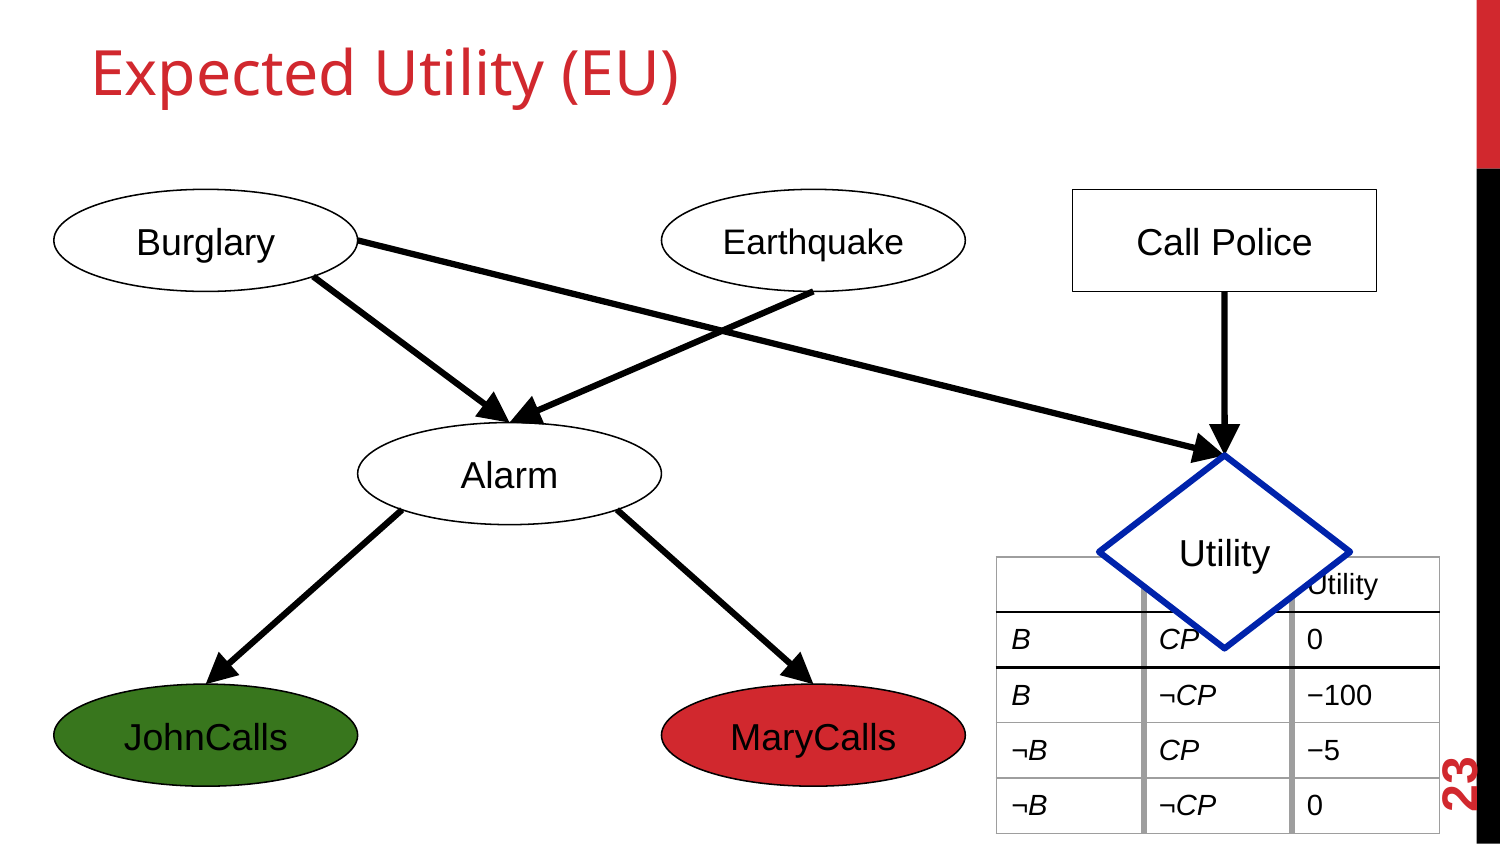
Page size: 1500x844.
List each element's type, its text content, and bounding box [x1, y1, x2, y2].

table_cell B [997, 613, 1141, 666]
table_header [1147, 590, 1174, 611]
text_box Earthquake [661, 189, 966, 238]
table_cell ¬CP [1147, 779, 1289, 833]
text_box MaryCalls [661, 684, 966, 787]
table_cell ¬CP [1147, 669, 1289, 722]
table_cell −5 [1295, 723, 1427, 777]
table_cell CP [1147, 613, 1289, 666]
table_header Utility [1295, 558, 1439, 611]
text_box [357, 240, 1225, 456]
text_box JohnCalls [53, 684, 358, 787]
title Expected Utility (EU) [75, 18, 1401, 115]
text_box Alarm [357, 465, 662, 525]
table_cell 0 [1295, 613, 1439, 666]
table_cell ¬B [997, 779, 1141, 833]
table_cell −100 [1295, 669, 1427, 722]
text_box Utility [1099, 459, 1351, 649]
text_box Call Police [1072, 189, 1377, 292]
table_header [997, 558, 1141, 611]
table_cell CP [1147, 723, 1289, 777]
table_cell 0 [1295, 779, 1439, 833]
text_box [312, 276, 352, 423]
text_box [616, 509, 814, 685]
text_box Burglary [53, 189, 358, 292]
table_cell B [997, 669, 1141, 722]
table_header [1275, 600, 1289, 611]
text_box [205, 509, 403, 685]
slide_number 23 [1427, 665, 1488, 828]
table_cell ¬B [997, 723, 1141, 777]
